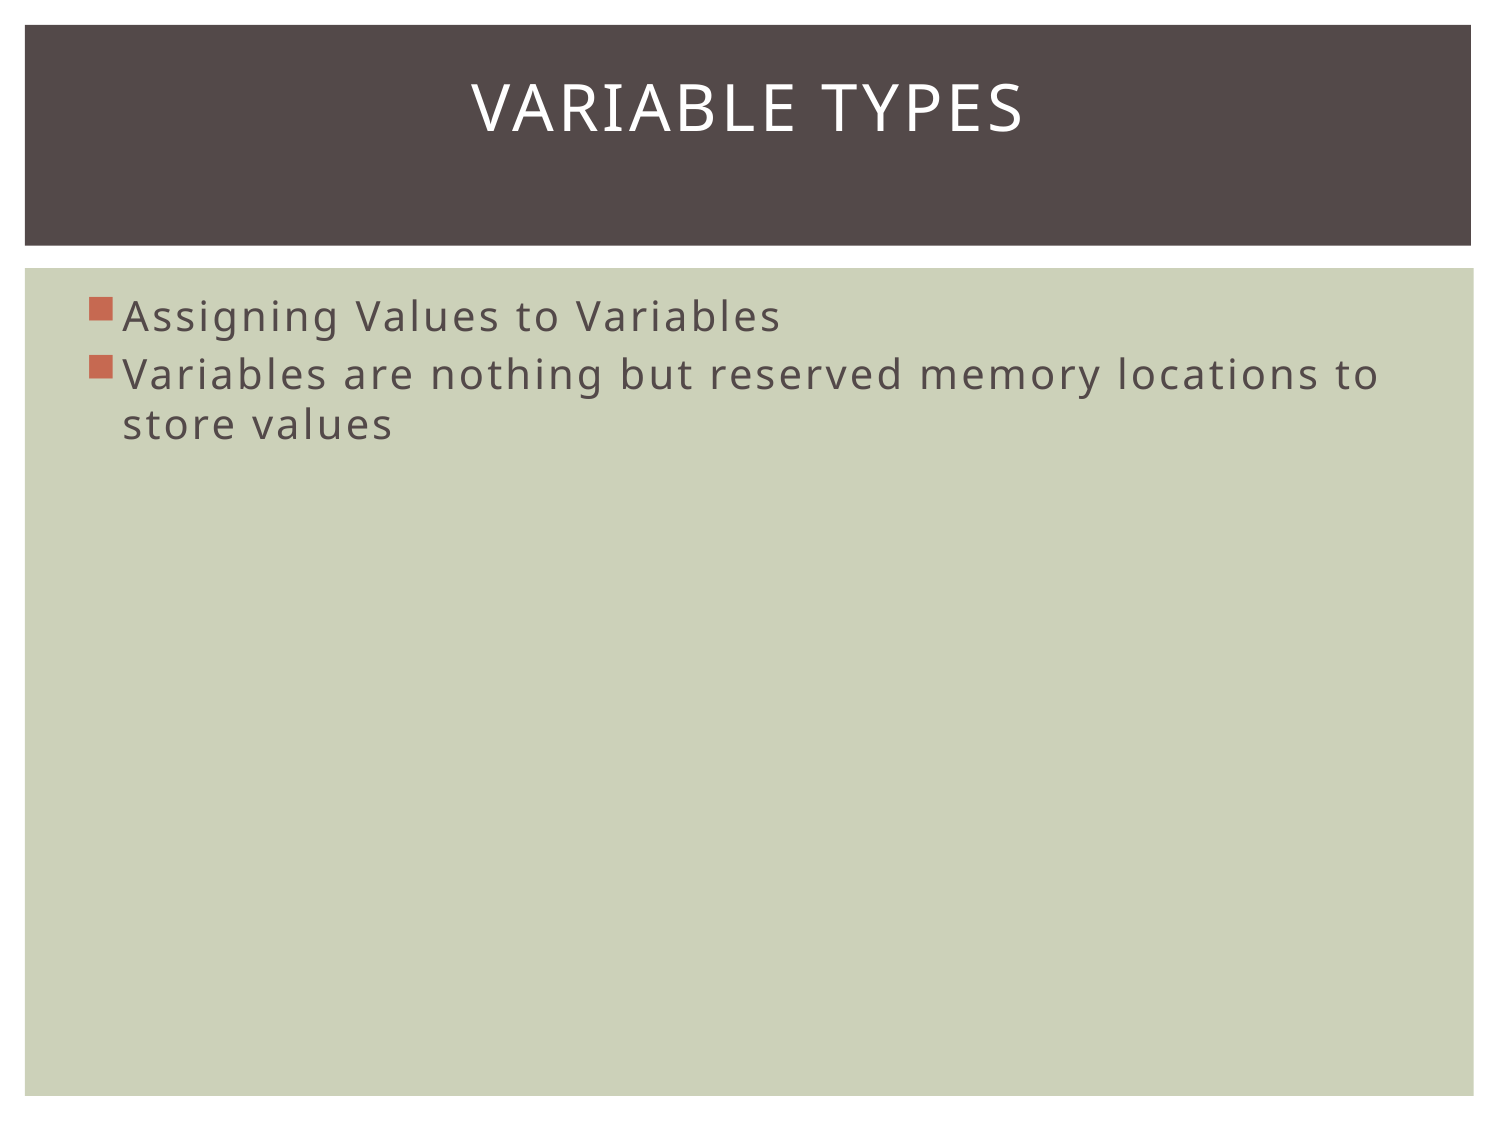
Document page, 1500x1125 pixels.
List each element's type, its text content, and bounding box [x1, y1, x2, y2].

title Variable Types [62, 58, 1438, 232]
list Assigning Values to Variables Variables are nothing but reserved memory locations to store values [62, 281, 1442, 1005]
